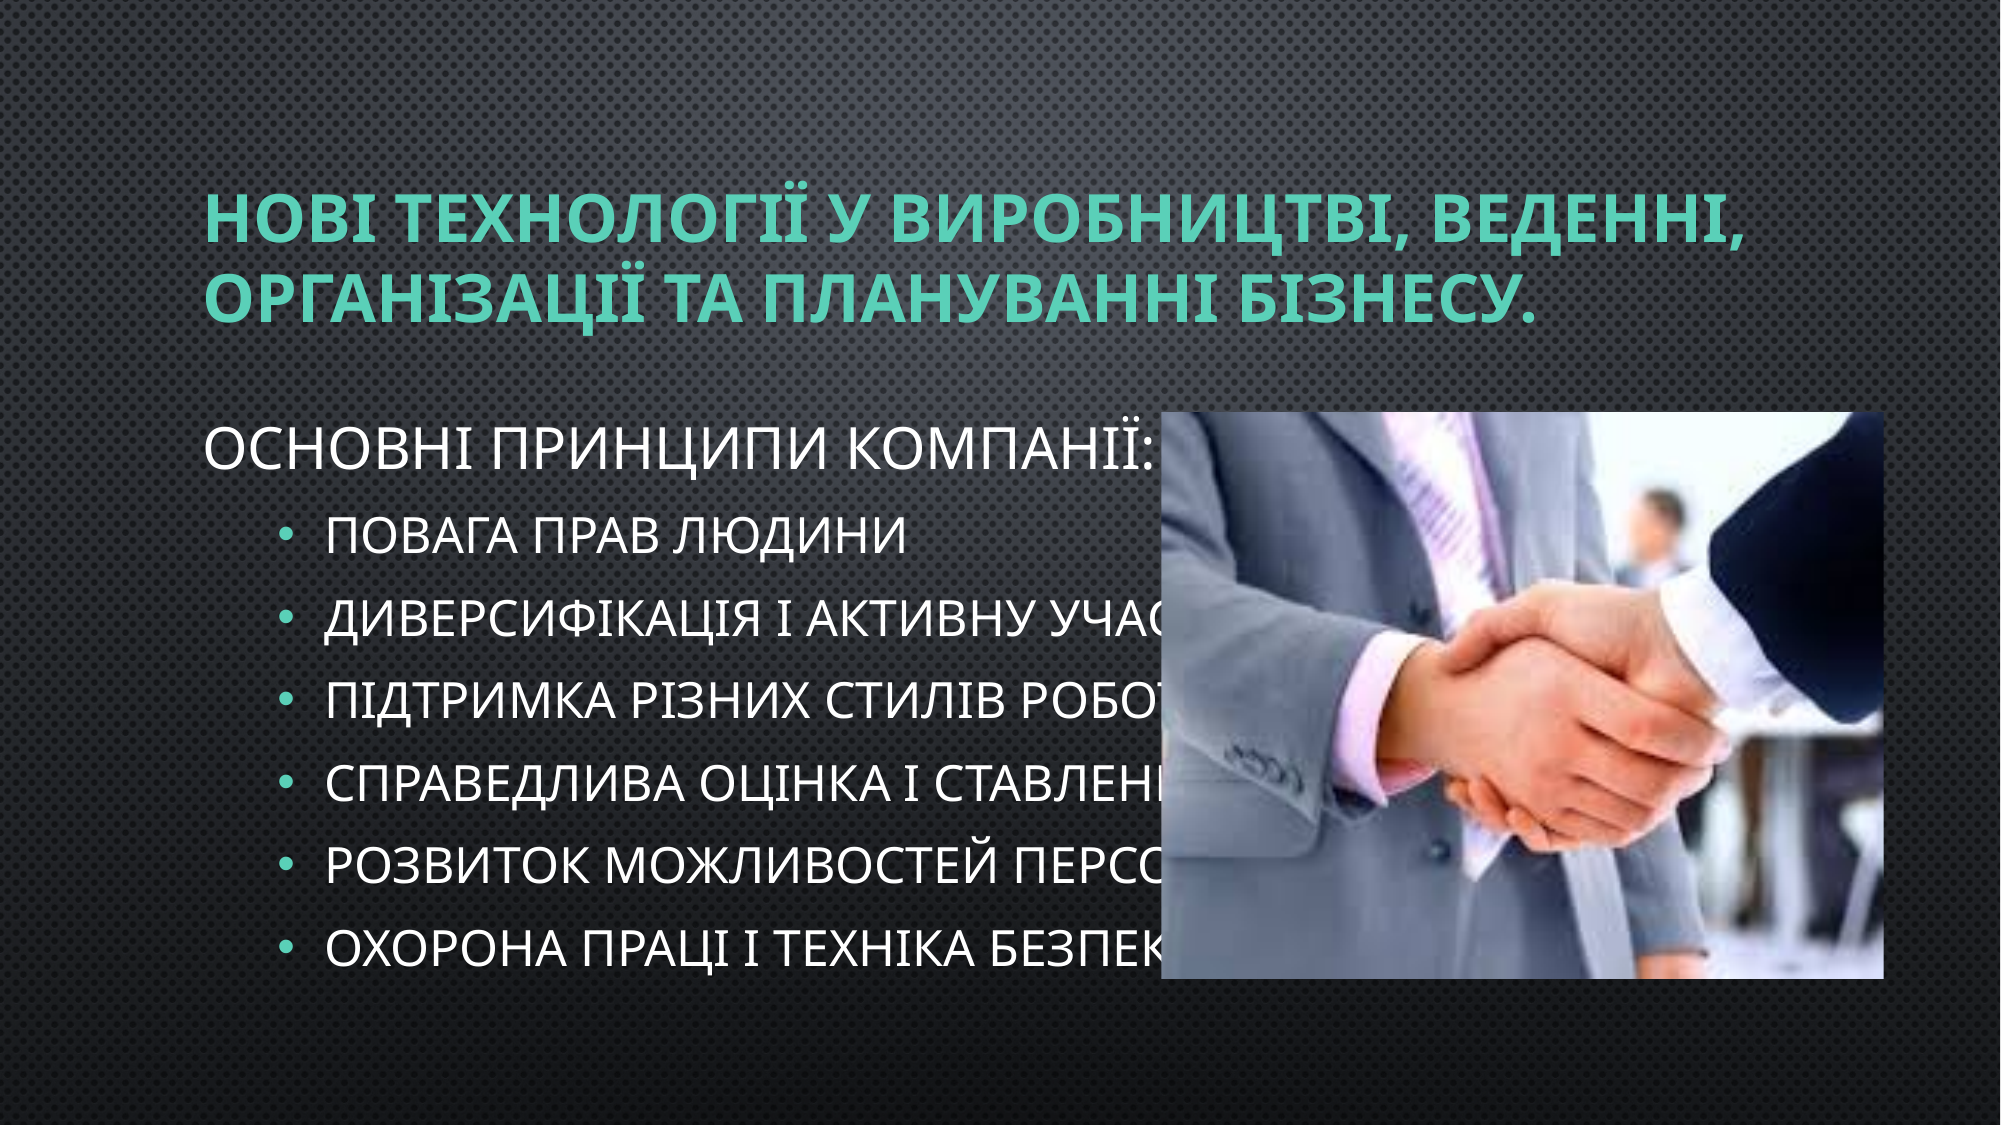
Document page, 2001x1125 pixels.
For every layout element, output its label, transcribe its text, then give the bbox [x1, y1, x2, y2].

title Нові технології у виробництві, веденні, організації та плануванні бізнесу. [187, 99, 1813, 413]
list Основні принципи компанії: Повага прав людини Диверсифікація і активну участь Підтримка різних стилів роботи Справедлива оцінка і ставлення Розвиток можливостей персоналу Охорона праці і техніка безпеки [187, 437, 1161, 950]
picture [1161, 412, 1884, 979]
